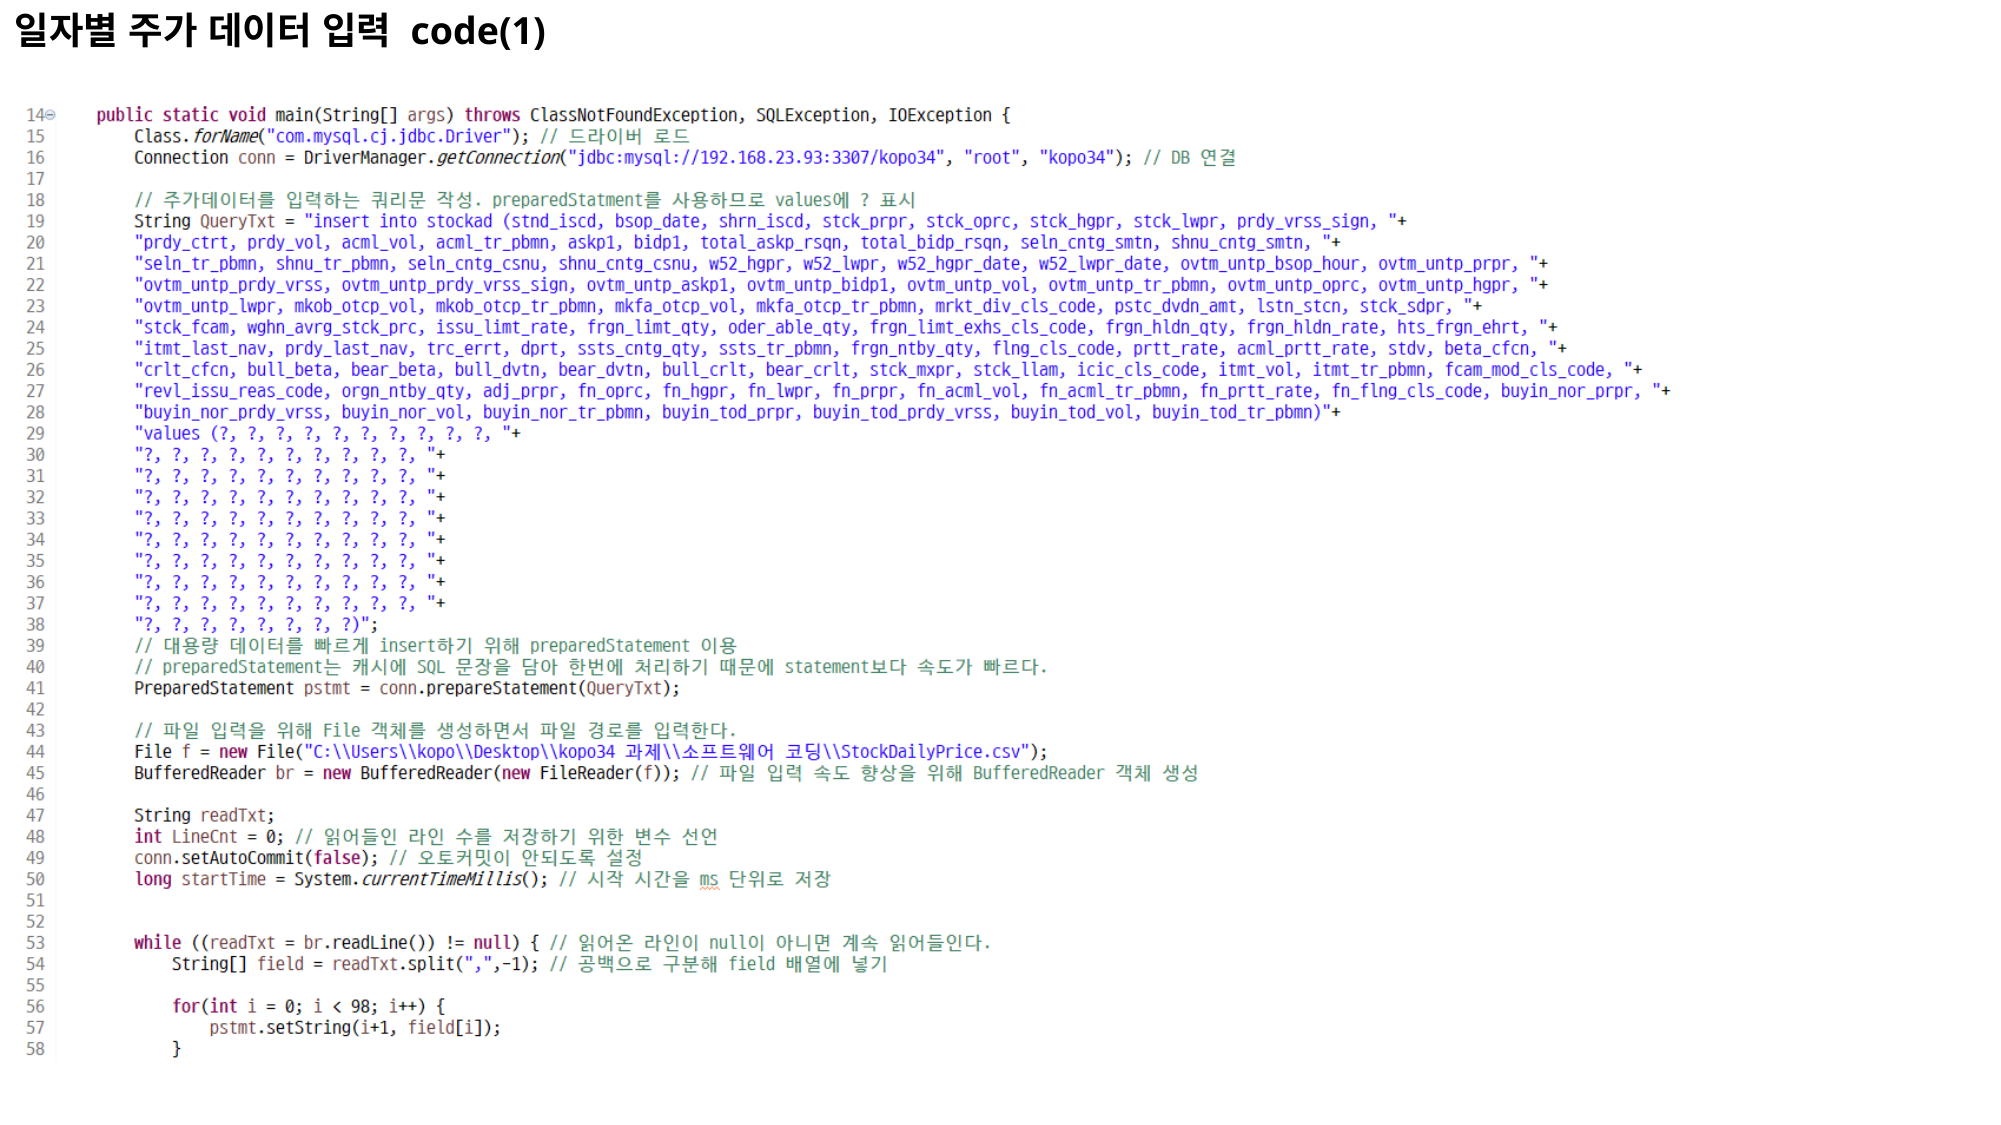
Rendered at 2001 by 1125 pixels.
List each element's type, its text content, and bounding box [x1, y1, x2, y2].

picture [26, 106, 1686, 1061]
text_box 일자별 주가 데이터 입력 code(1) [0, 0, 868, 60]
